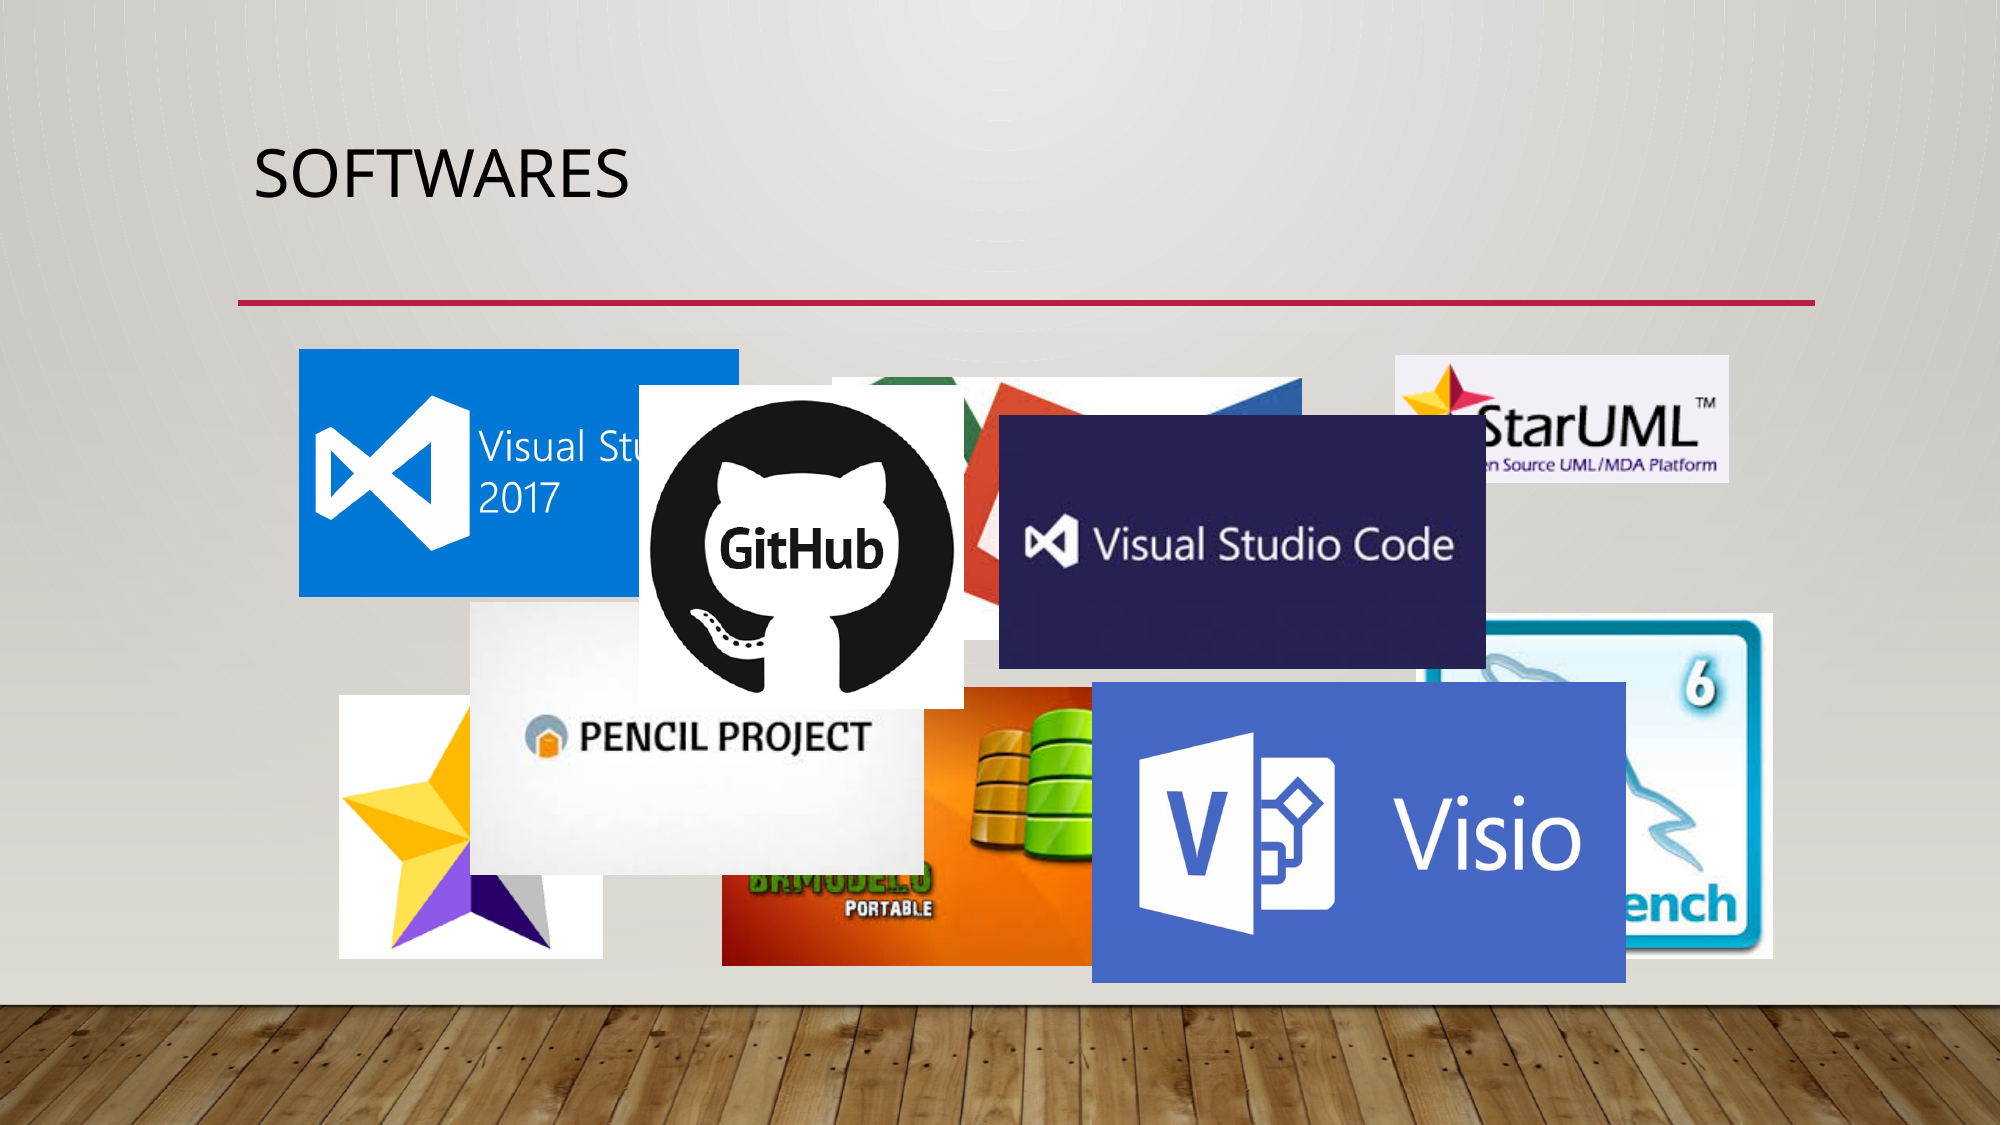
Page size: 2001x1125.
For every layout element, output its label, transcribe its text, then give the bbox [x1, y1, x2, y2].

title SOFTWARES [238, 131, 1814, 305]
picture [298, 349, 1774, 983]
picture [0, 1005, 2000, 1125]
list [832, 377, 1302, 641]
